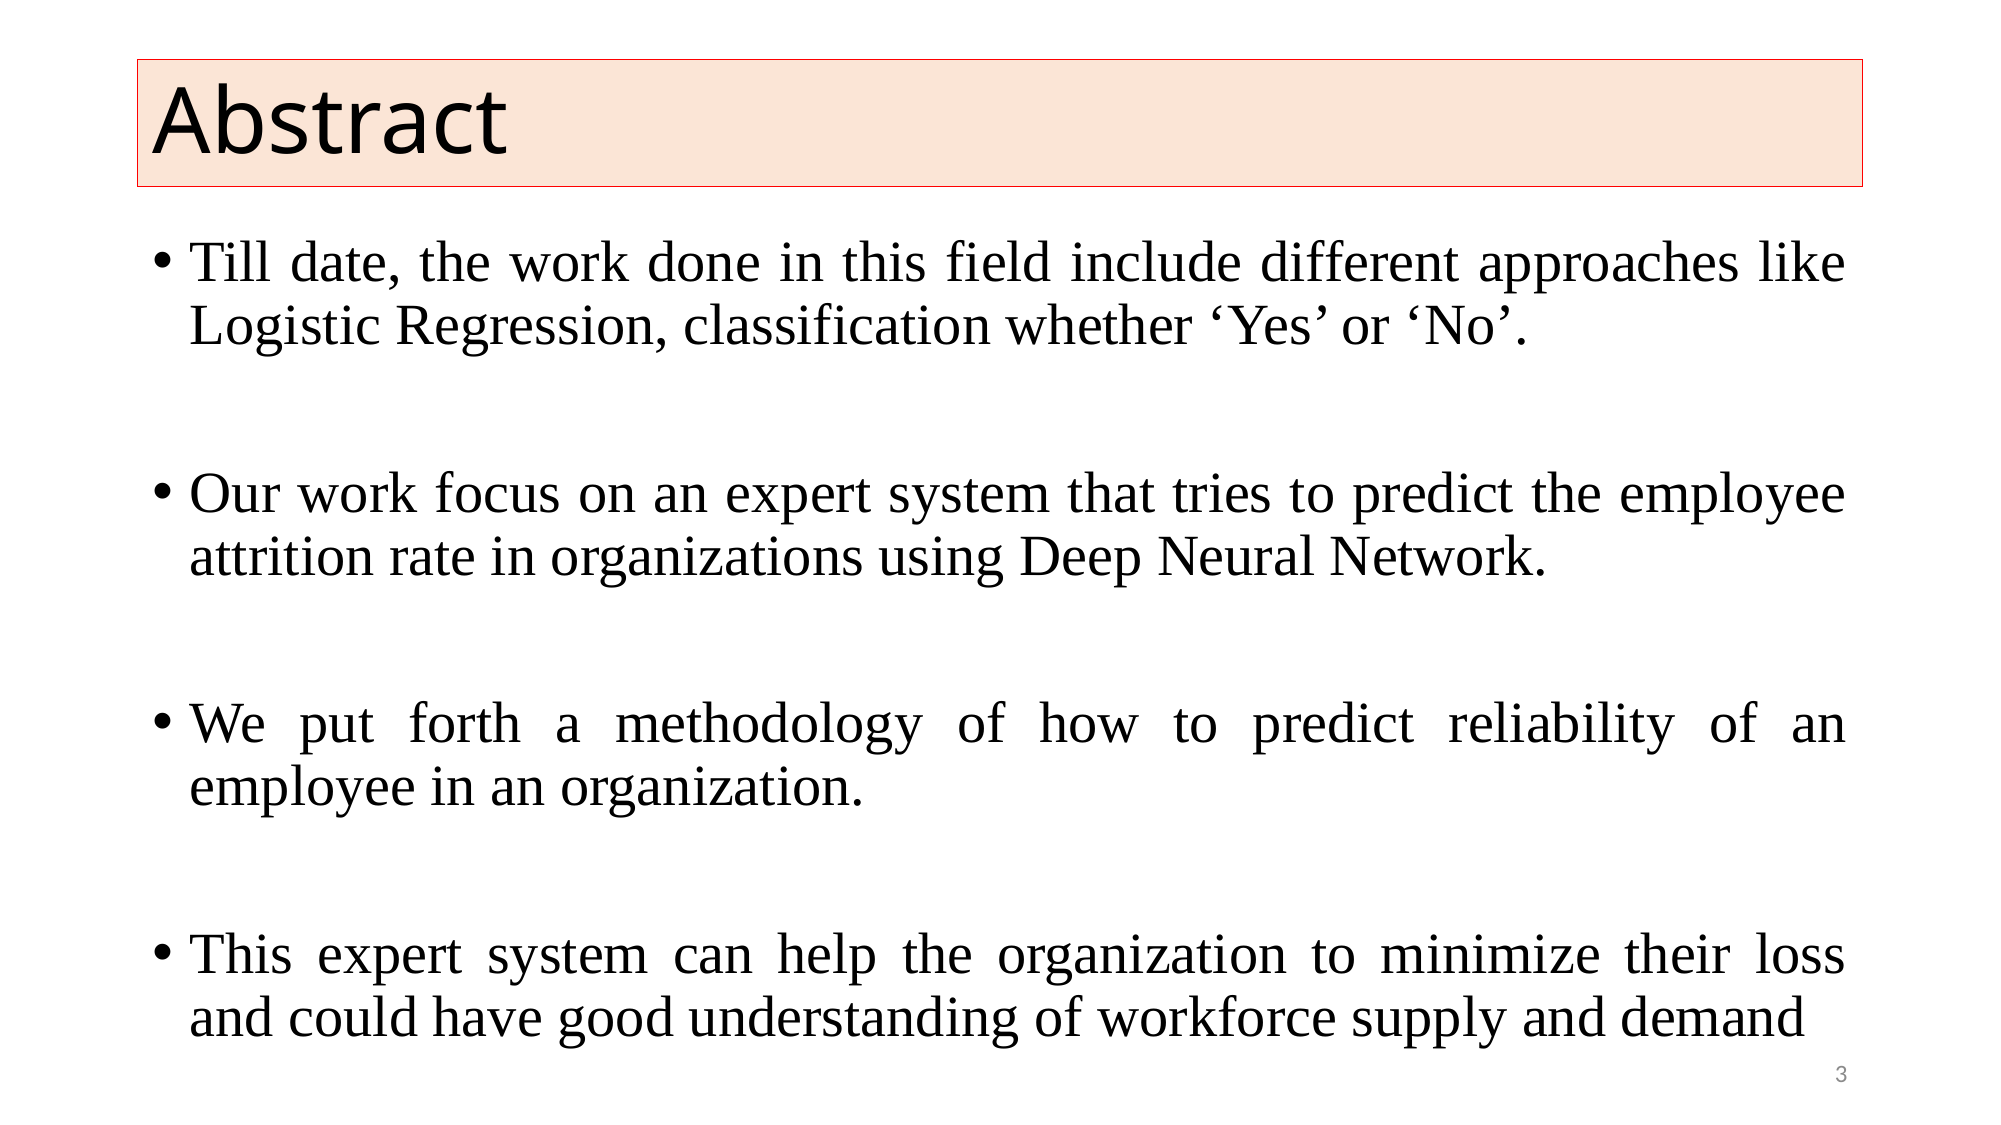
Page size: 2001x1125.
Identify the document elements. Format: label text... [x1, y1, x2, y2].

slide_number 3 [1412, 1042, 1863, 1103]
title Abstract [137, 59, 1863, 187]
list Till date, the work done in this field include different approaches like Logistic Regression, classification whether ‘Yes’ or ‘No’. Our work focus on an expert system that tries to predict the employee attrition rate in organizations using Deep Neural Network. We put forth a methodology of how to predict reliability of an employee in an organization. This expert system can help the organization to minimize their loss and could have good understanding of workforce supply and demand [137, 223, 1863, 1066]
